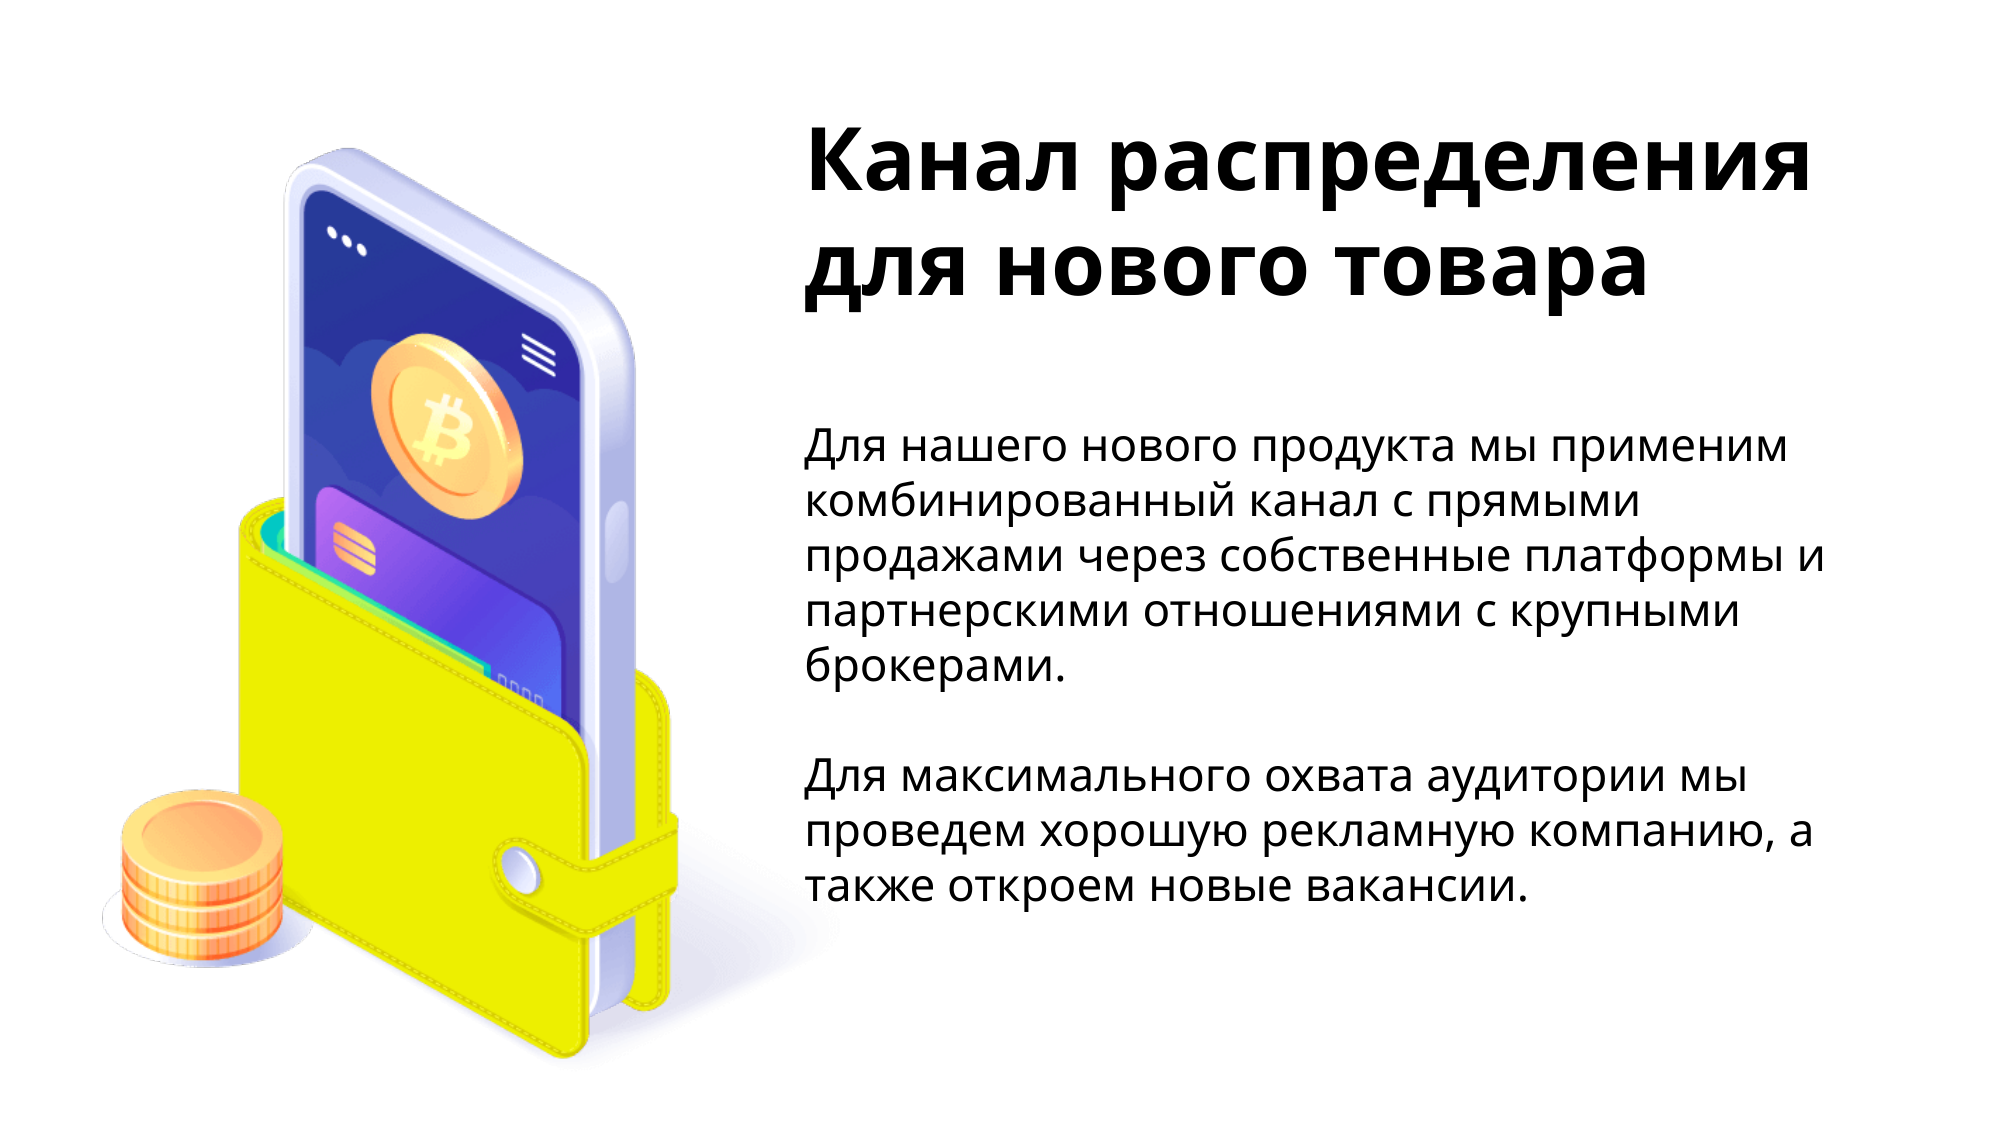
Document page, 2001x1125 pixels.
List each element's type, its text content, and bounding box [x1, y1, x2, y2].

title Канал распределения для нового товара [1044, 95, 1963, 308]
picture [0, 47, 1040, 1125]
text_box Для нашего нового продукта мы применим комбинированный канал с прямыми продажами через собственные платформы и партнерскими отношениями с крупными брокерами. Для максимального охвата аудитории мы проведем хорошую рекламную компанию, а также откроем новые вакансии. [1044, 408, 1915, 918]
